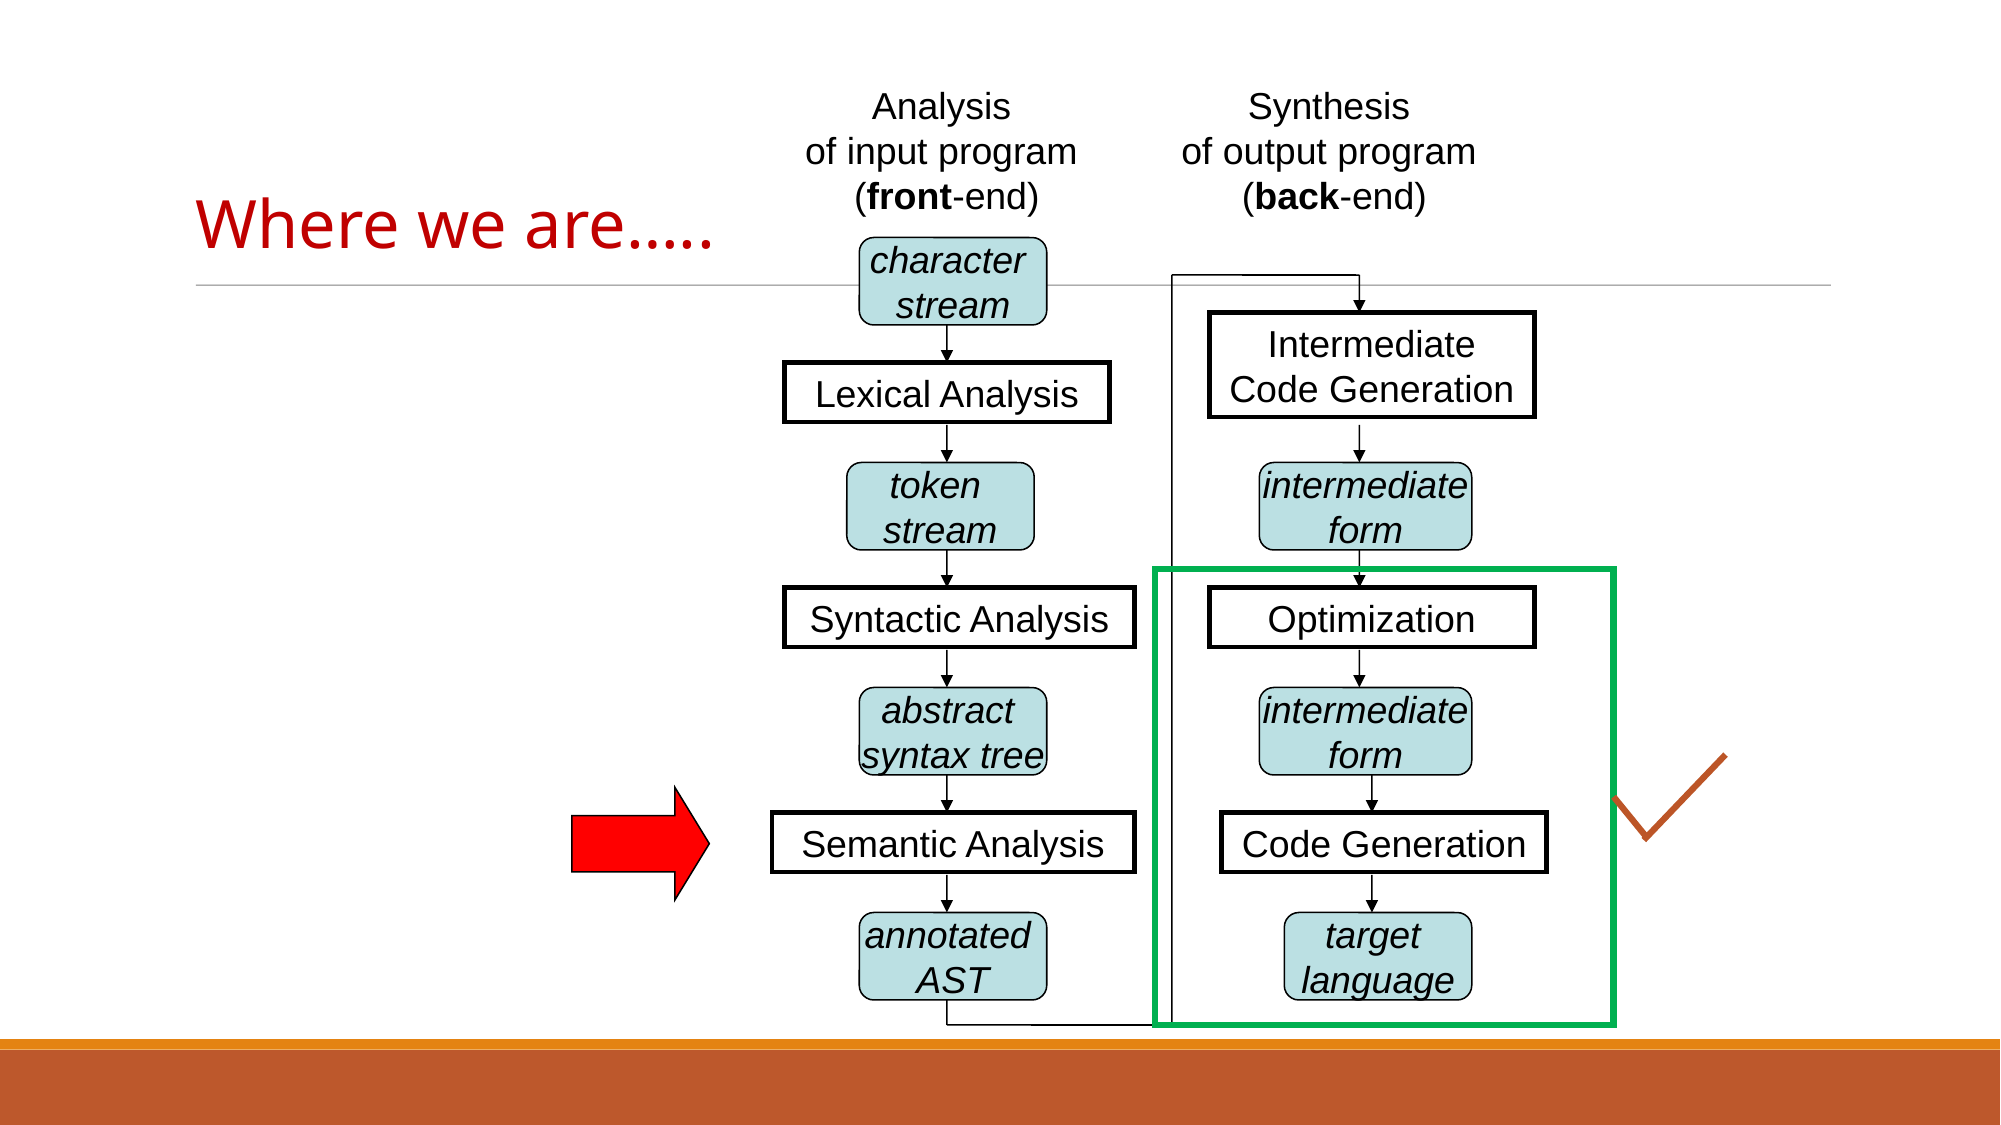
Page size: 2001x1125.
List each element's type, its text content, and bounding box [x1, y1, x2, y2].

text_box Synthesis of output program (back-end) [1159, 74, 1510, 225]
text_box Analysis of input program (front-end) [784, 74, 1110, 225]
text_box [1613, 796, 1638, 839]
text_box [1643, 754, 1726, 841]
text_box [771, 237, 1547, 1026]
text_box [571, 787, 710, 900]
text_box [1551, 567, 1616, 1027]
text_box Where we are….. [180, 128, 1456, 316]
